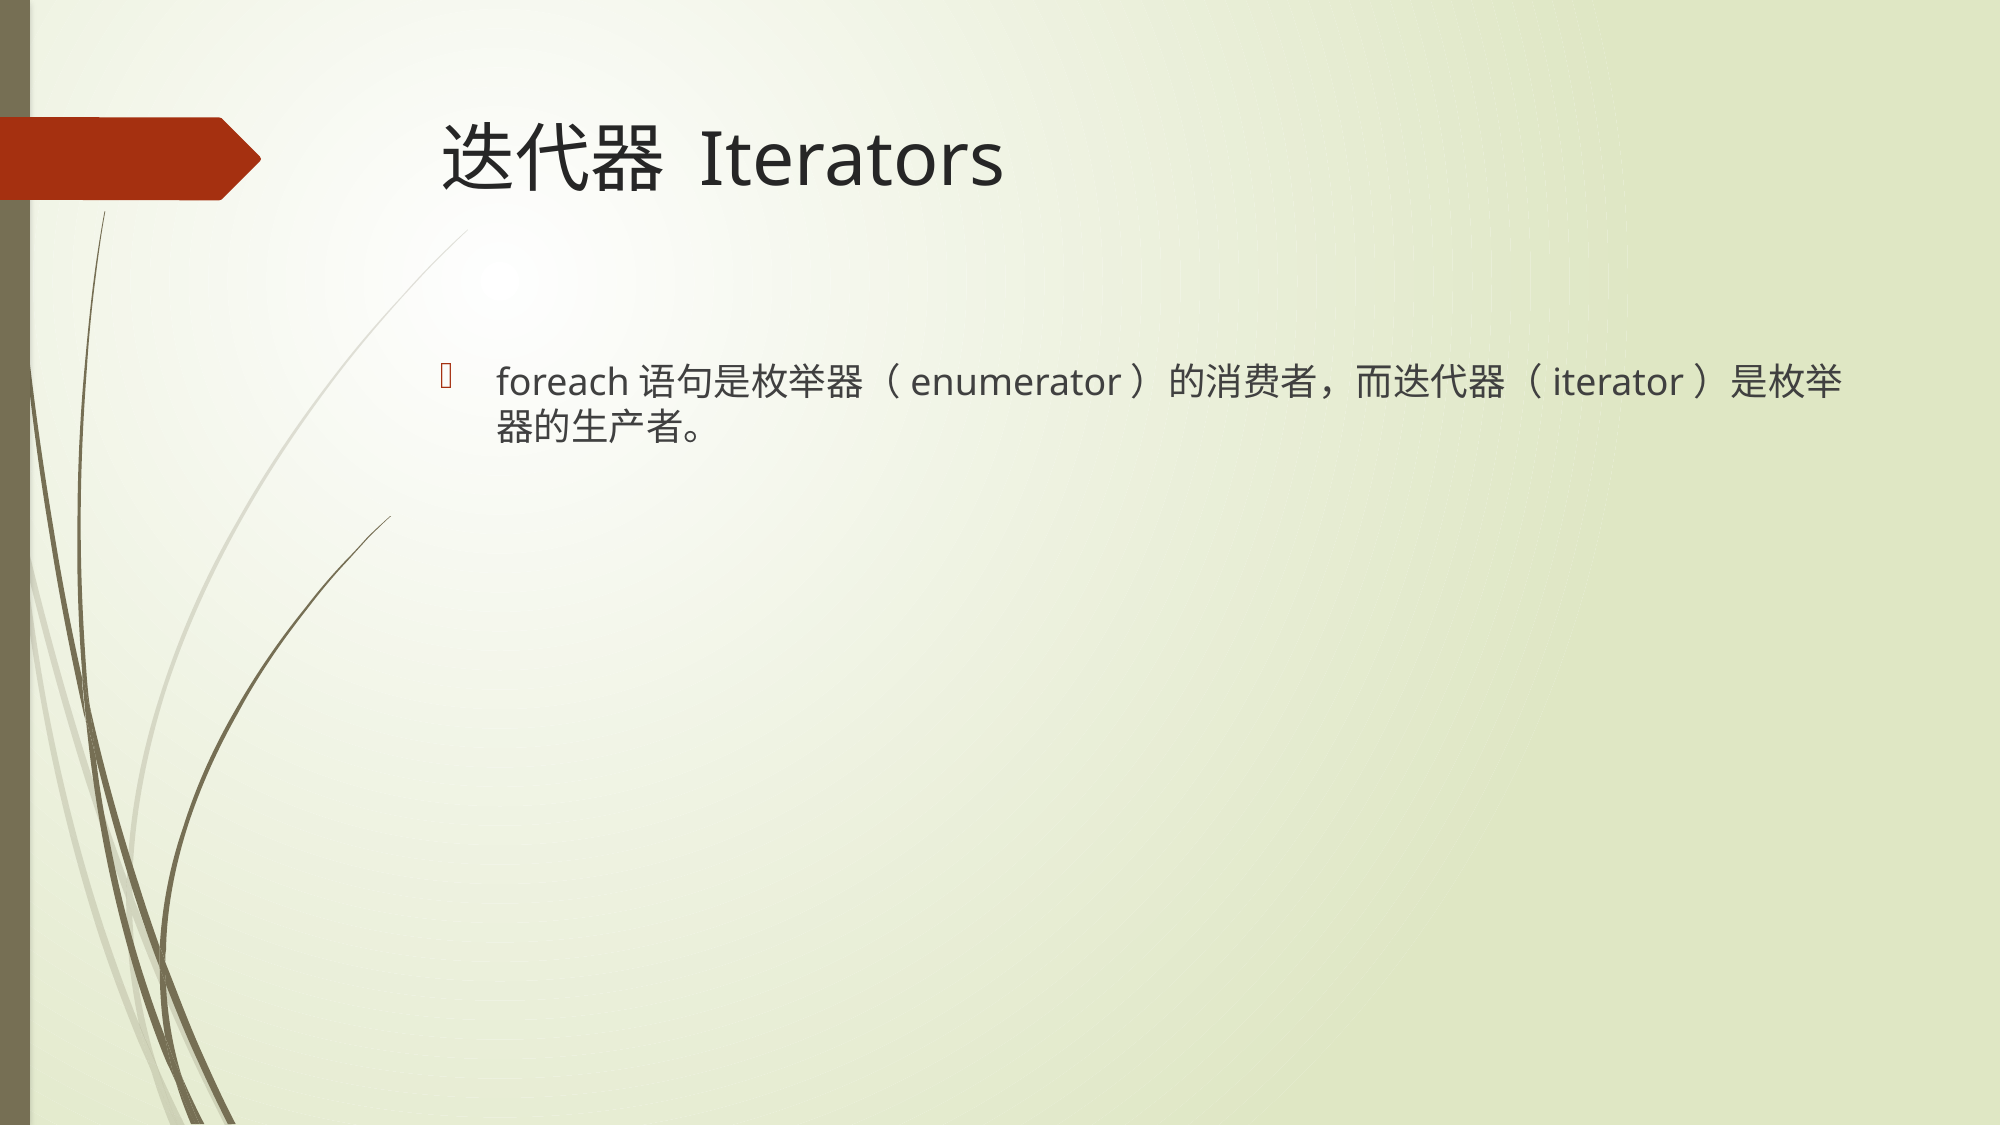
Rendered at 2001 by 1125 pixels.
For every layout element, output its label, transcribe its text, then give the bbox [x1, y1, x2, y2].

title 迭代器 Iterators [425, 102, 1888, 313]
list foreach语句是枚举器（enumerator）的消费者，而迭代器（iterator）是枚举器的生产者。 [424, 350, 1888, 970]
